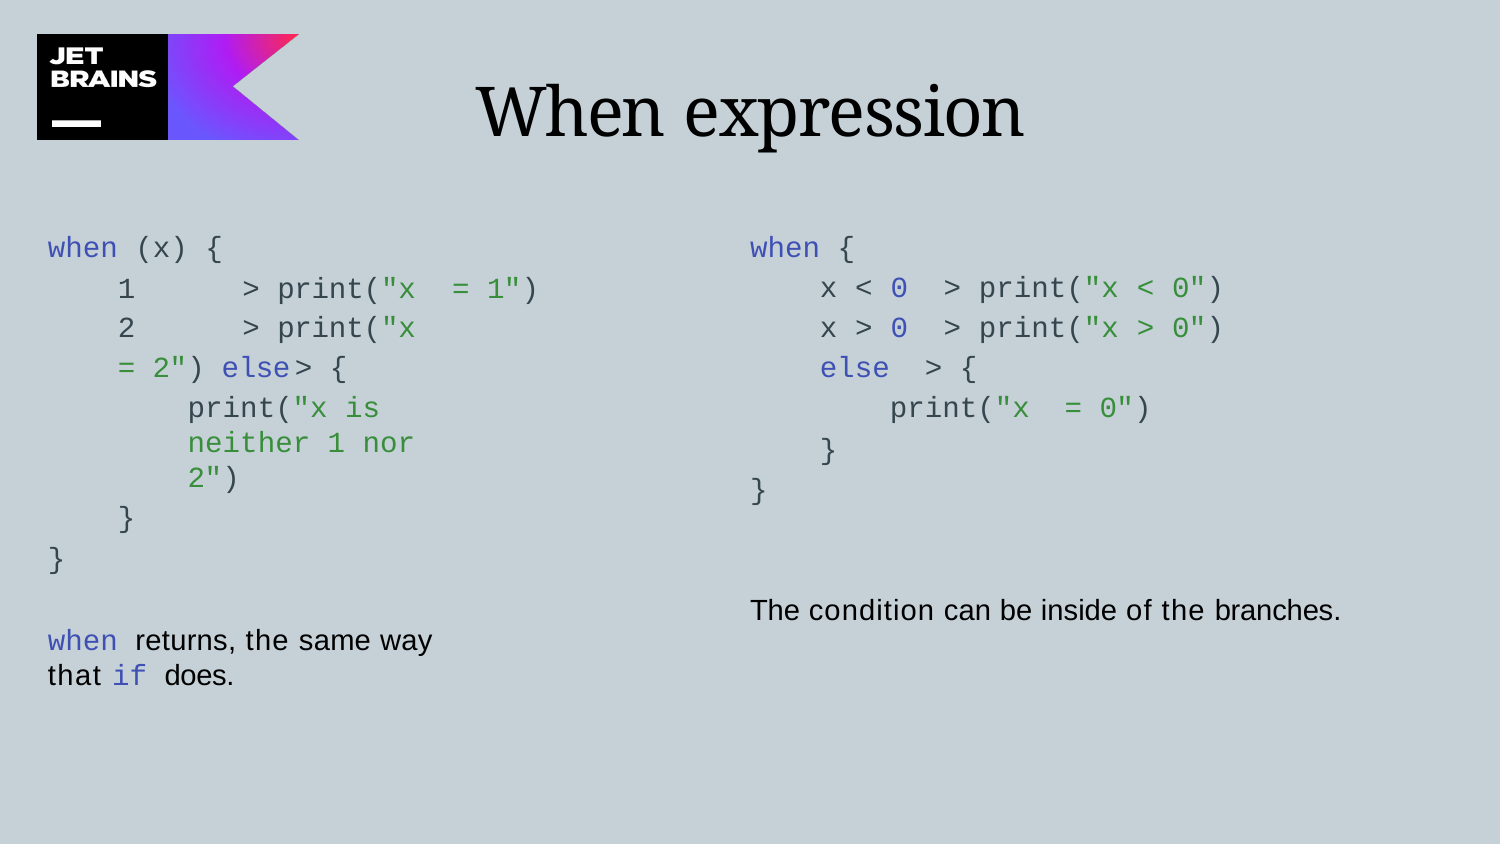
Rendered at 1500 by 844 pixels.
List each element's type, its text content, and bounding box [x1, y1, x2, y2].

title When expression [75, 0, 1425, 151]
text_box The condition can be inside of the branches. [747, 588, 1352, 626]
picture [37, 34, 299, 140]
text_box } [747, 468, 770, 506]
text_box when { x < 0 > print("x < 0") x > 0 > print("x > 0") else > { print("x = 0") [747, 221, 1225, 424]
text_box when (x) { 1 > print("x = 1") 2 > print("x = 2") else > { print("x is neither 1 nor 2") } } when returns, the same way that if does. [45, 221, 698, 692]
text_box } [817, 427, 840, 465]
